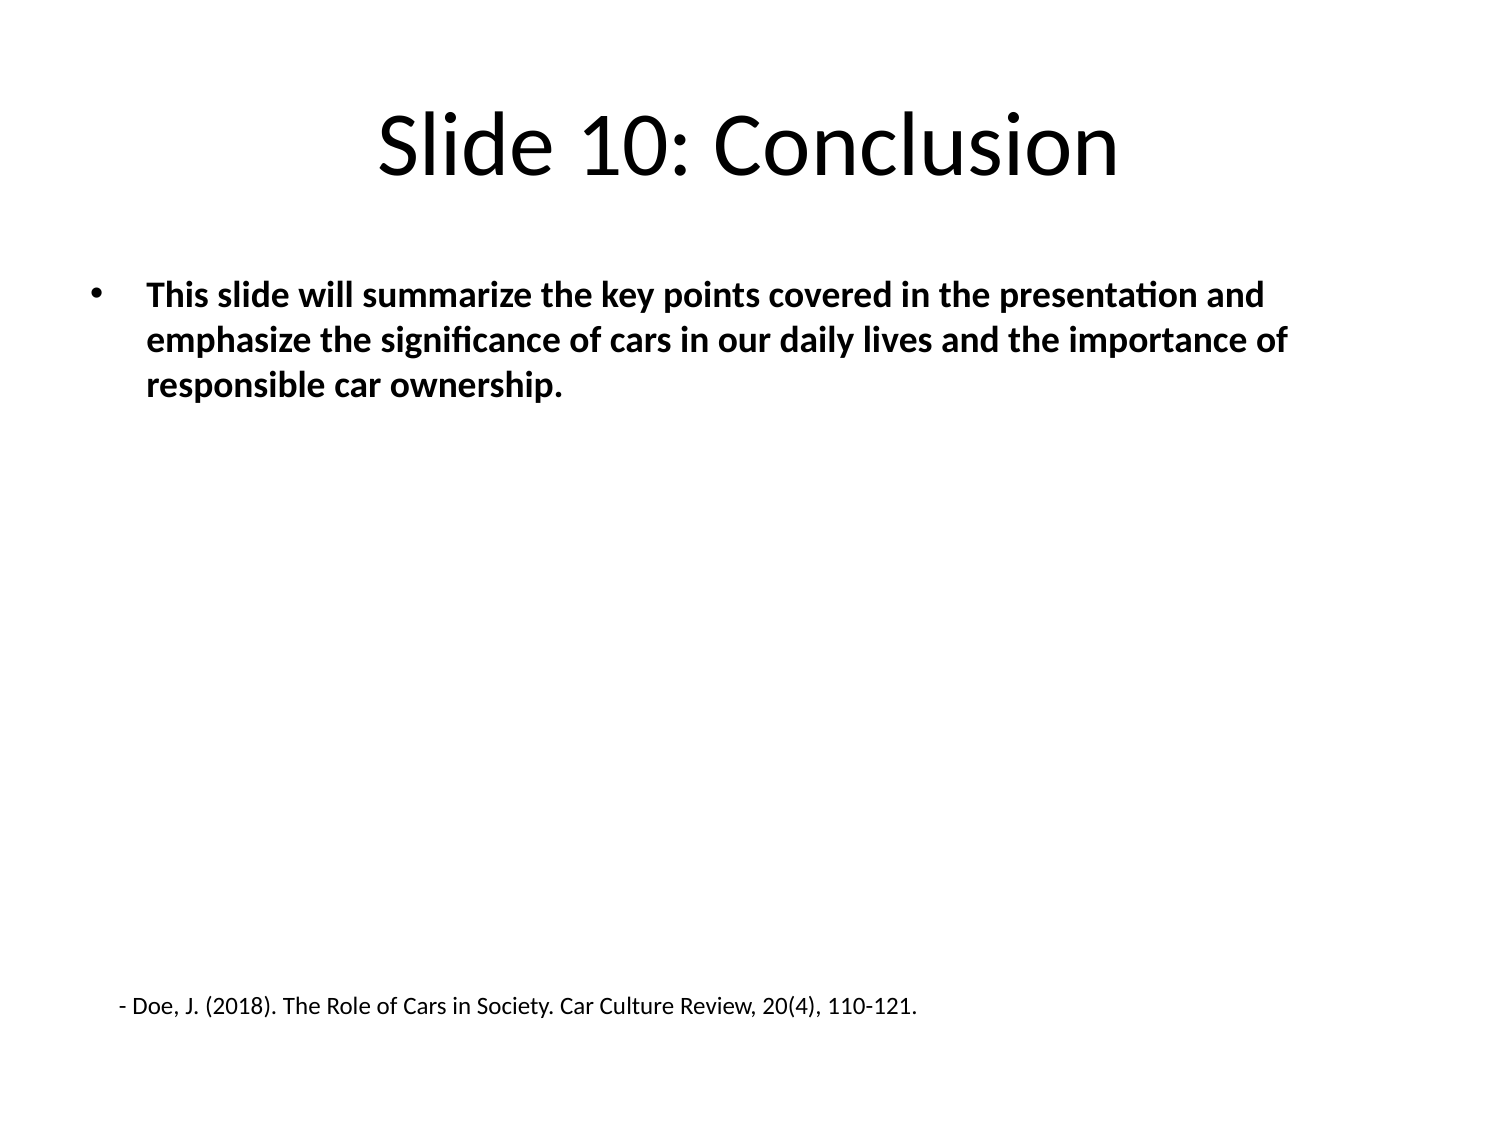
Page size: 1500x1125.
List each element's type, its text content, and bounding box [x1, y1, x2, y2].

text_box - Doe, J. (2018). The Role of Cars in Society. Car Culture Review, 20(4), 110-121. [104, 937, 1500, 1028]
list This slide will summarize the key points covered in the presentation and emphasize the significance of cars in our daily lives and the importance of responsible car ownership. [75, 262, 1425, 1005]
title Slide 10: Conclusion [75, 45, 1425, 233]
